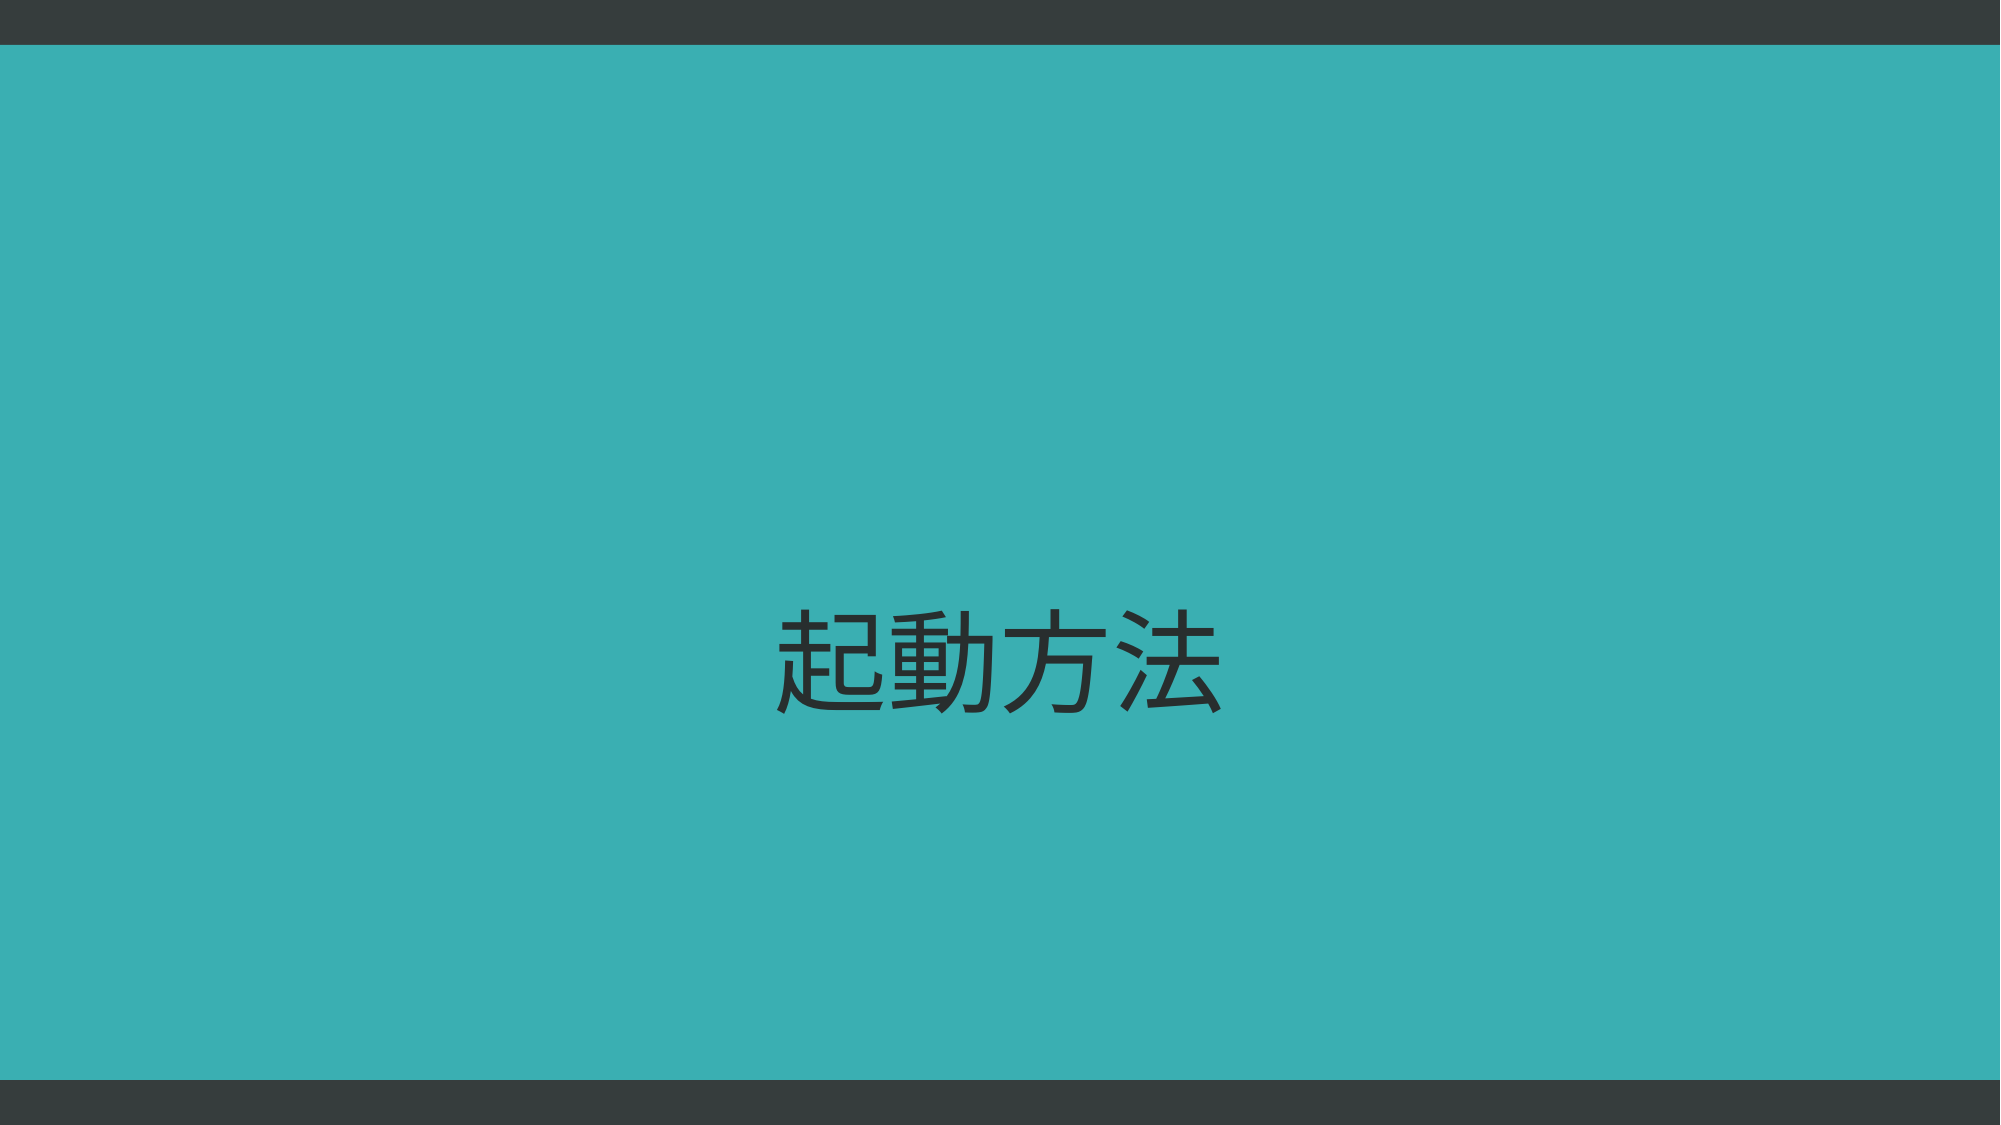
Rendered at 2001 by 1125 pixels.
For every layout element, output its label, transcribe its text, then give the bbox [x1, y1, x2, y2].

title 起動方法 [212, 349, 1788, 737]
